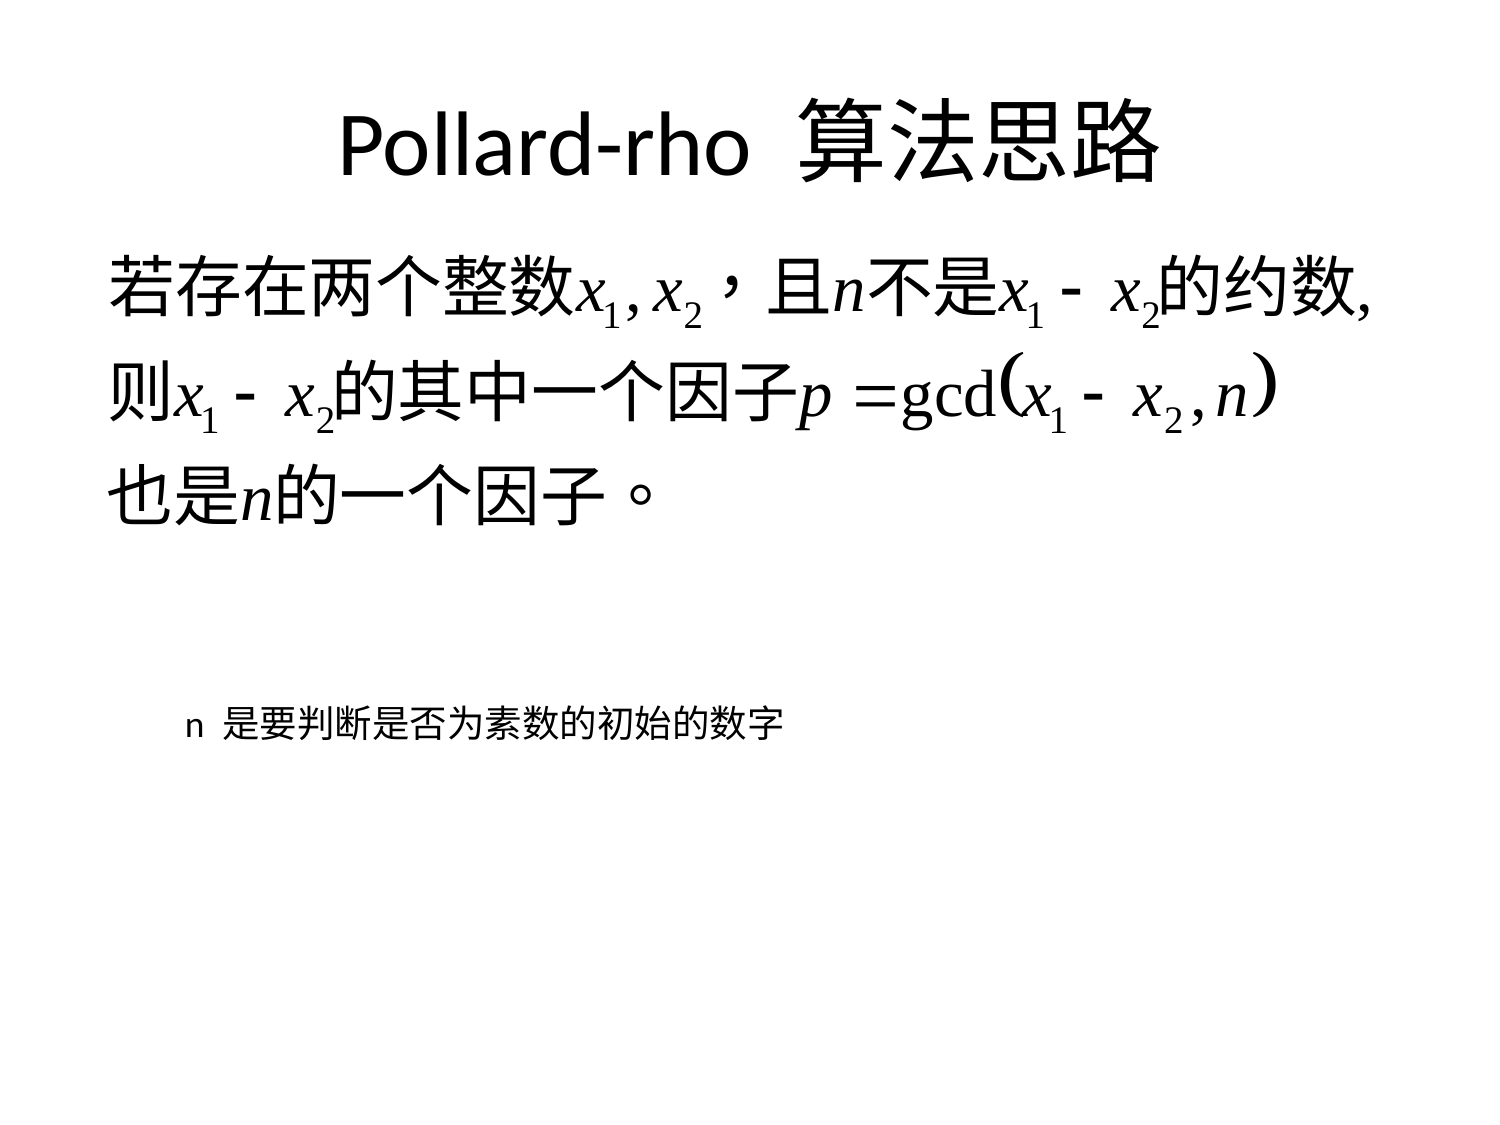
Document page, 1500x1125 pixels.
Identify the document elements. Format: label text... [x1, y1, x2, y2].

title Pollard-rho 算法思路 [75, 45, 1425, 233]
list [100, 243, 1382, 540]
text_box n 是要判断是否为素数的初始的数字 [170, 692, 800, 753]
